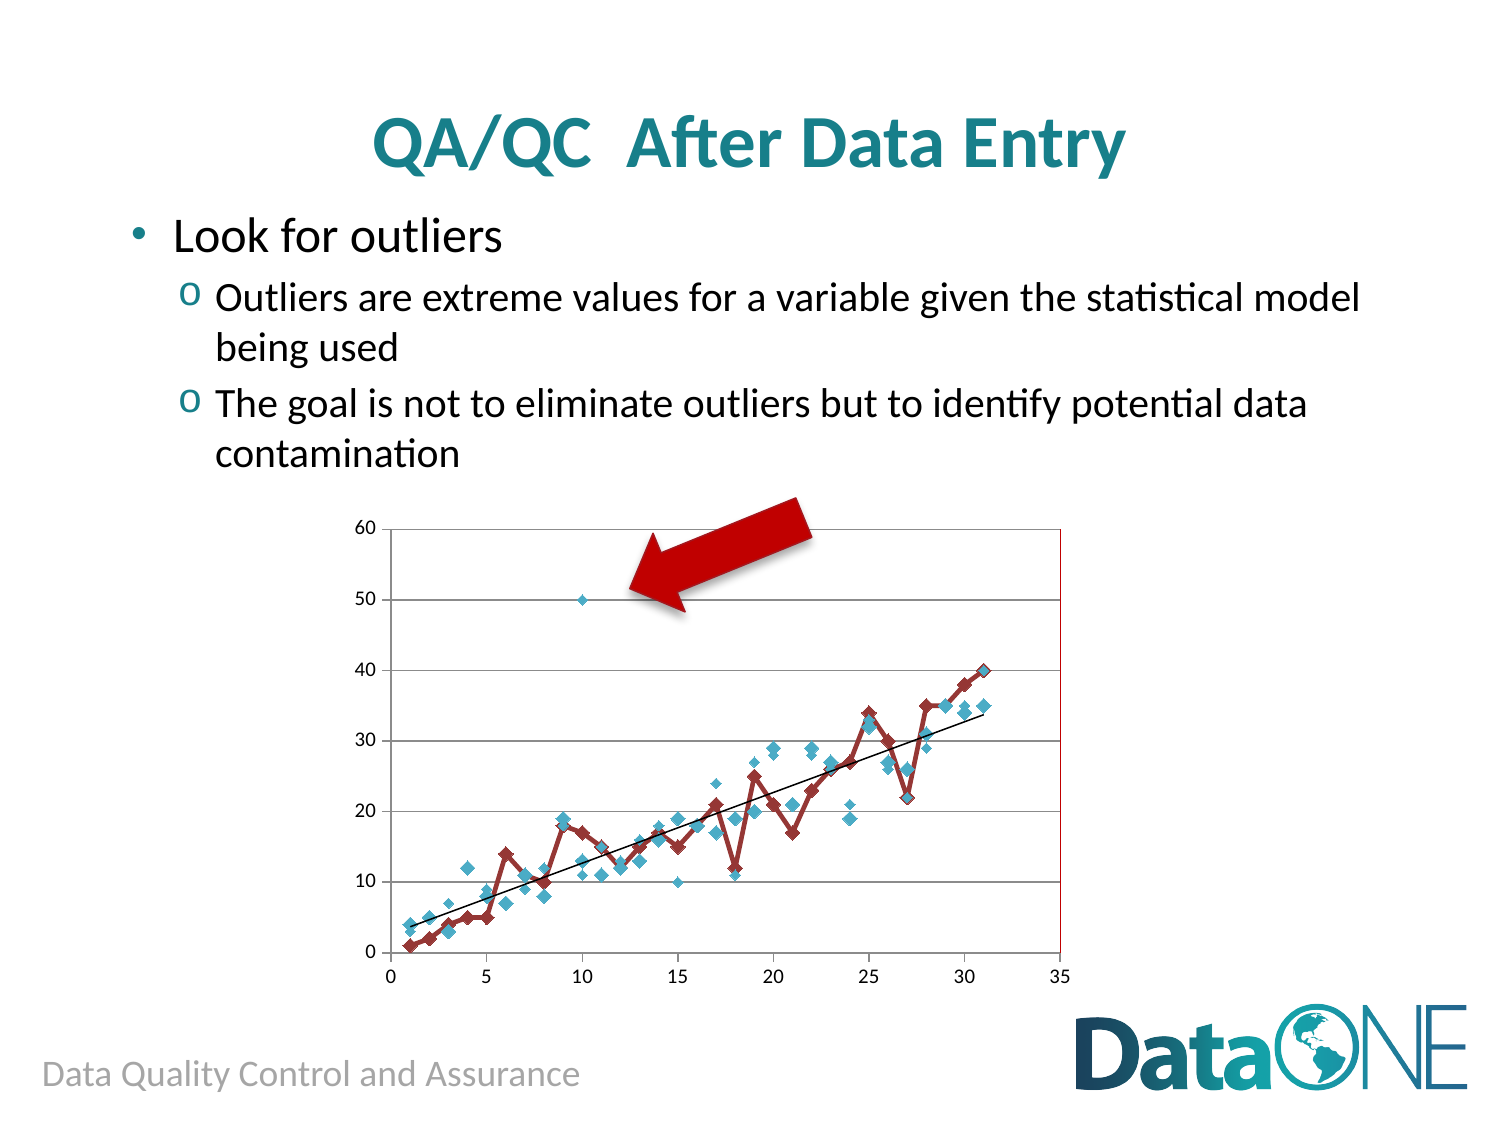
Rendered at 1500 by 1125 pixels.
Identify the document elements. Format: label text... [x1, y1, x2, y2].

list Look for outliers Outliers are extreme values for a variable given the statistical model being used The goal is not to eliminate outliers but to identify potential data contamination [98, 196, 1410, 973]
text_box [766, 497, 802, 509]
title QA/QC After Data Entry [0, 80, 1500, 196]
chart [339, 509, 1087, 998]
picture [1074, 1000, 1471, 1095]
